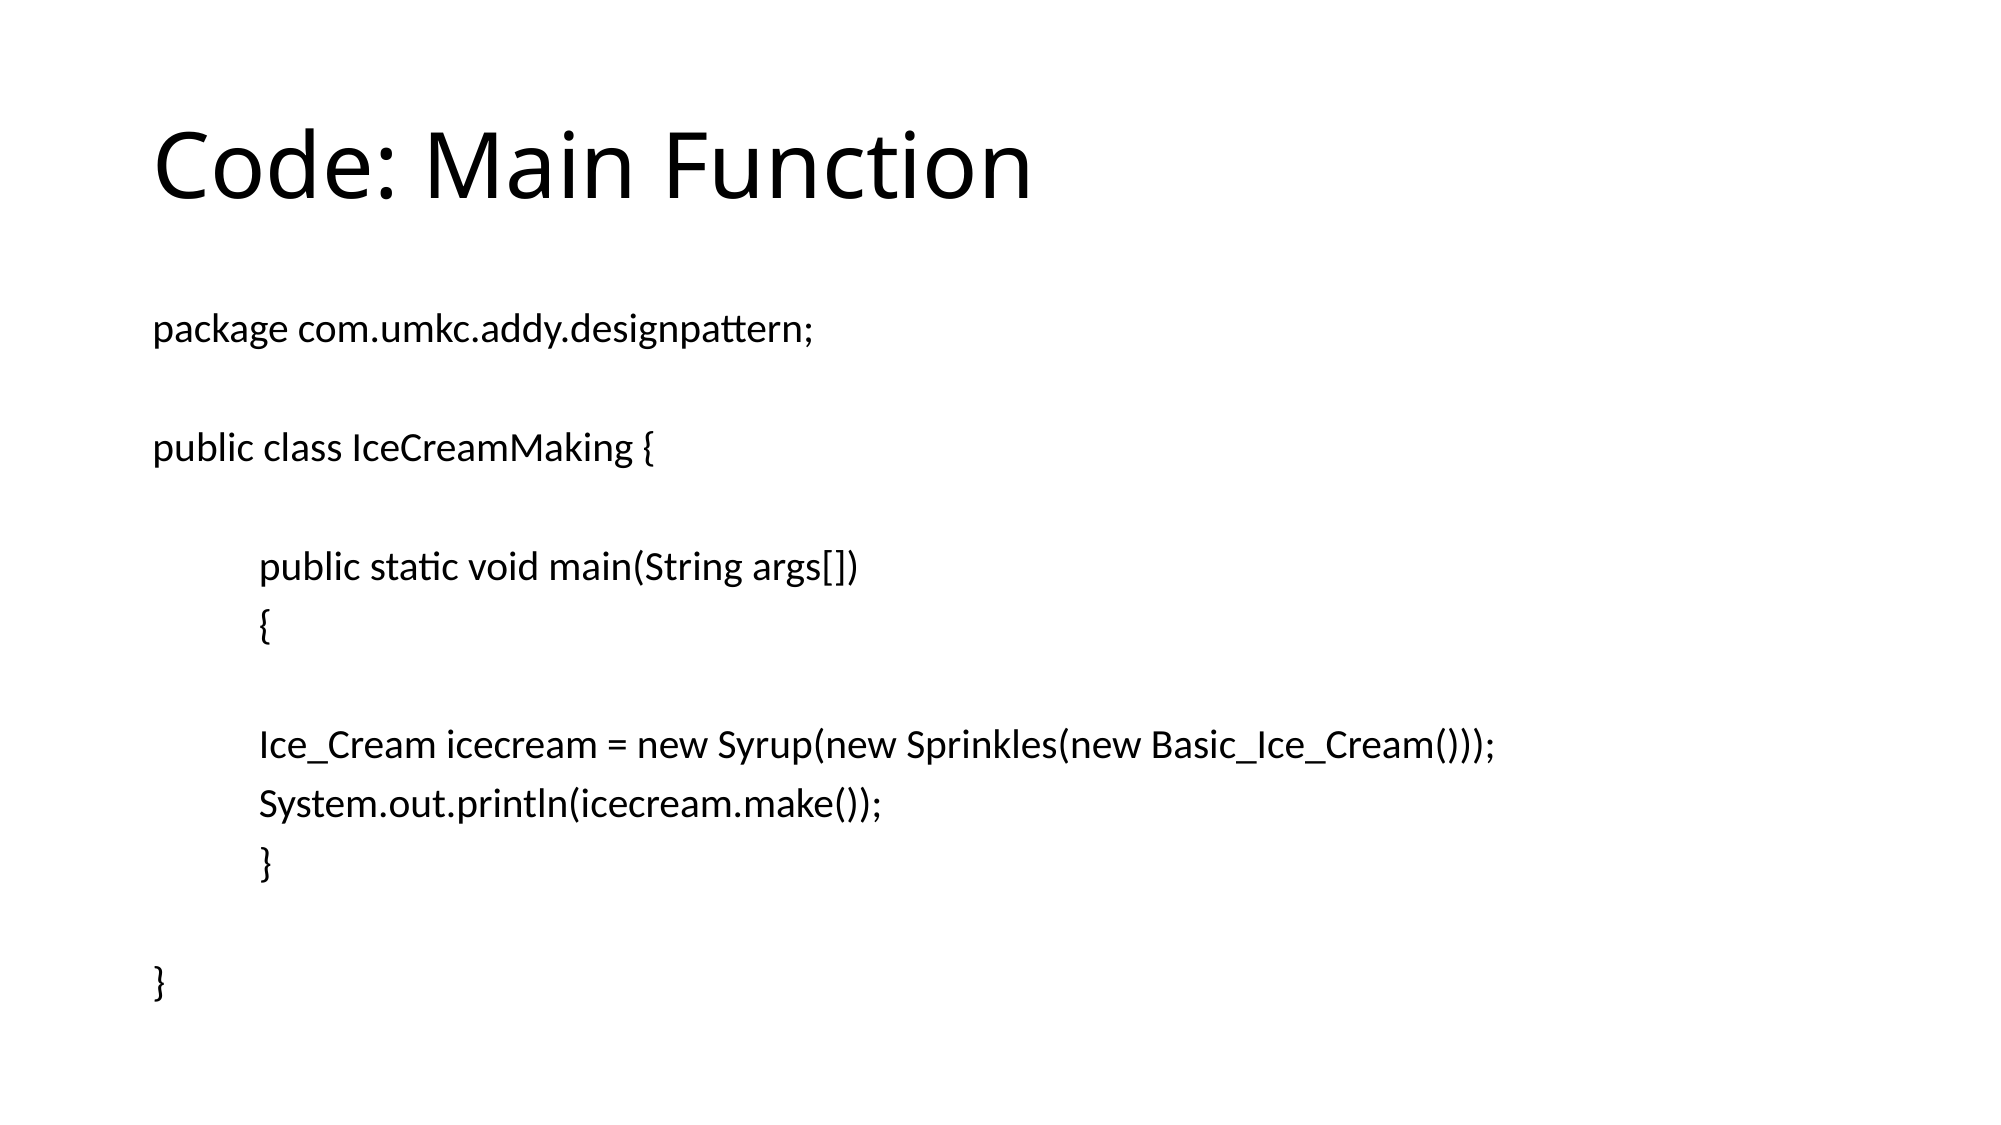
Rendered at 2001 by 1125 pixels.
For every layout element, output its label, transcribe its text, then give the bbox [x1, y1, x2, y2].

title Code: Main Function [137, 59, 1863, 278]
list package com.umkc.addy.designpattern; public class IceCreamMaking { public static void main(String args[]) { Ice_Cream icecream = new Syrup(new Sprinkles(new Basic_Ice_Cream())); System.out.println(icecream.make()); } } [137, 299, 1863, 1014]
